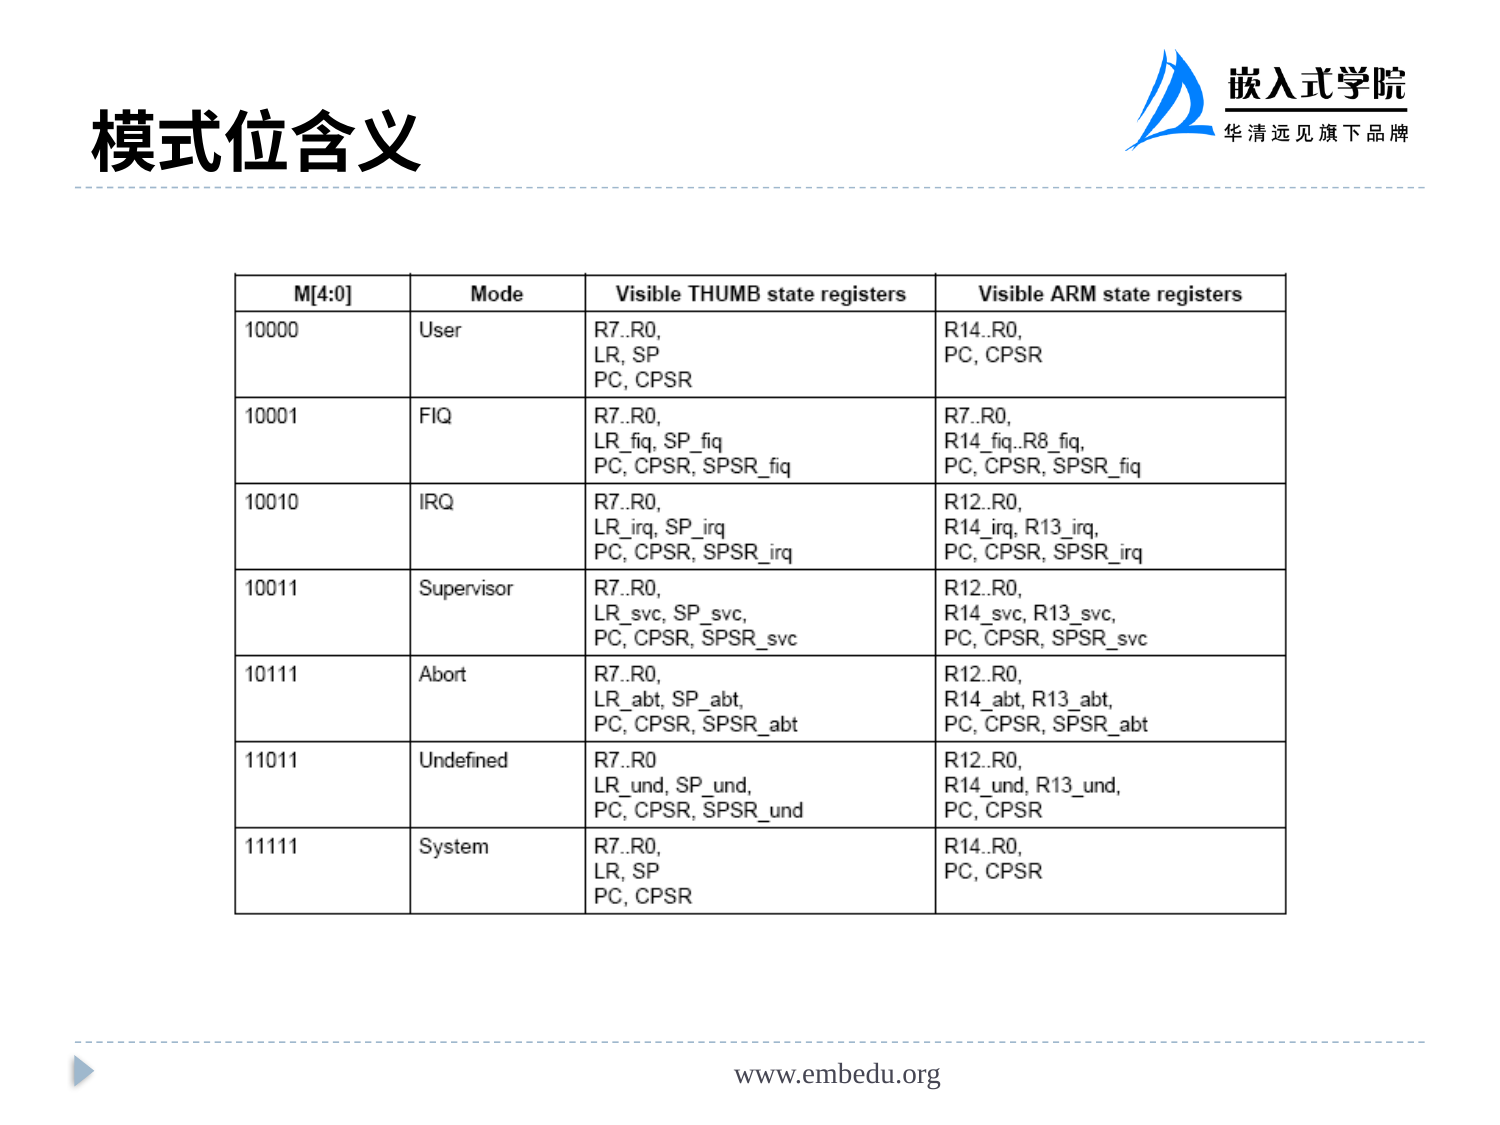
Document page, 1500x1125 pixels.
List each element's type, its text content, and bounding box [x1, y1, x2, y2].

footer www.embedu.org [600, 1046, 1075, 1125]
picture [229, 266, 1291, 918]
title 模式位含义 [74, 24, 1426, 188]
